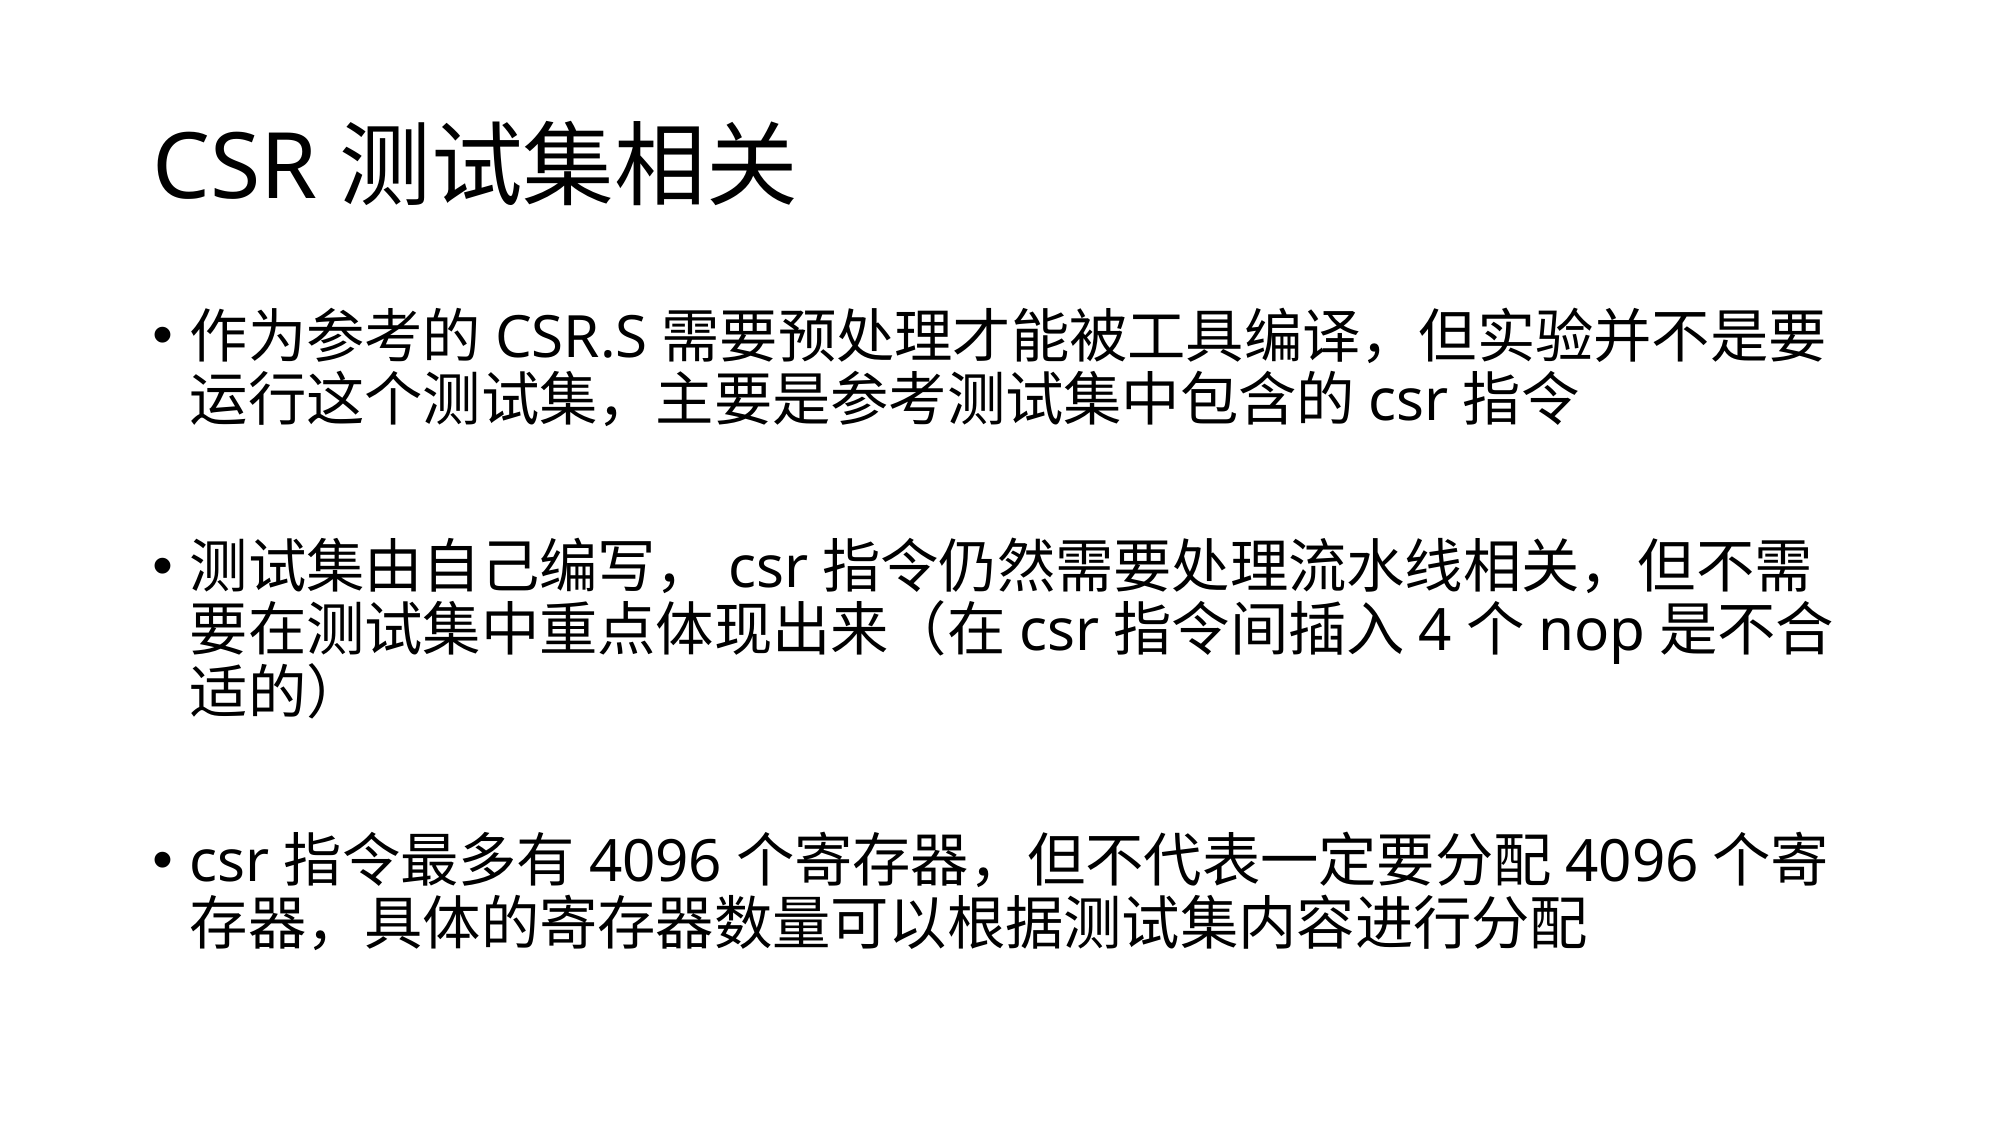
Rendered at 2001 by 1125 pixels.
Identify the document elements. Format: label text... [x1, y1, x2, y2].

list 作为参考的CSR.S需要预处理才能被工具编译，但实验并不是要运行这个测试集，主要是参考测试集中包含的csr指令 测试集由自己编写，csr指令仍然需要处理流水线相关，但不需要在测试集中重点体现出来（在csr指令间插入4个nop是不合适的） csr指令最多有4096个寄存器，但不代表一定要分配4096个寄存器，具体的寄存器数量可以根据测试集内容进行分配 [137, 299, 1863, 1014]
title CSR测试集相关 [137, 59, 1863, 278]
